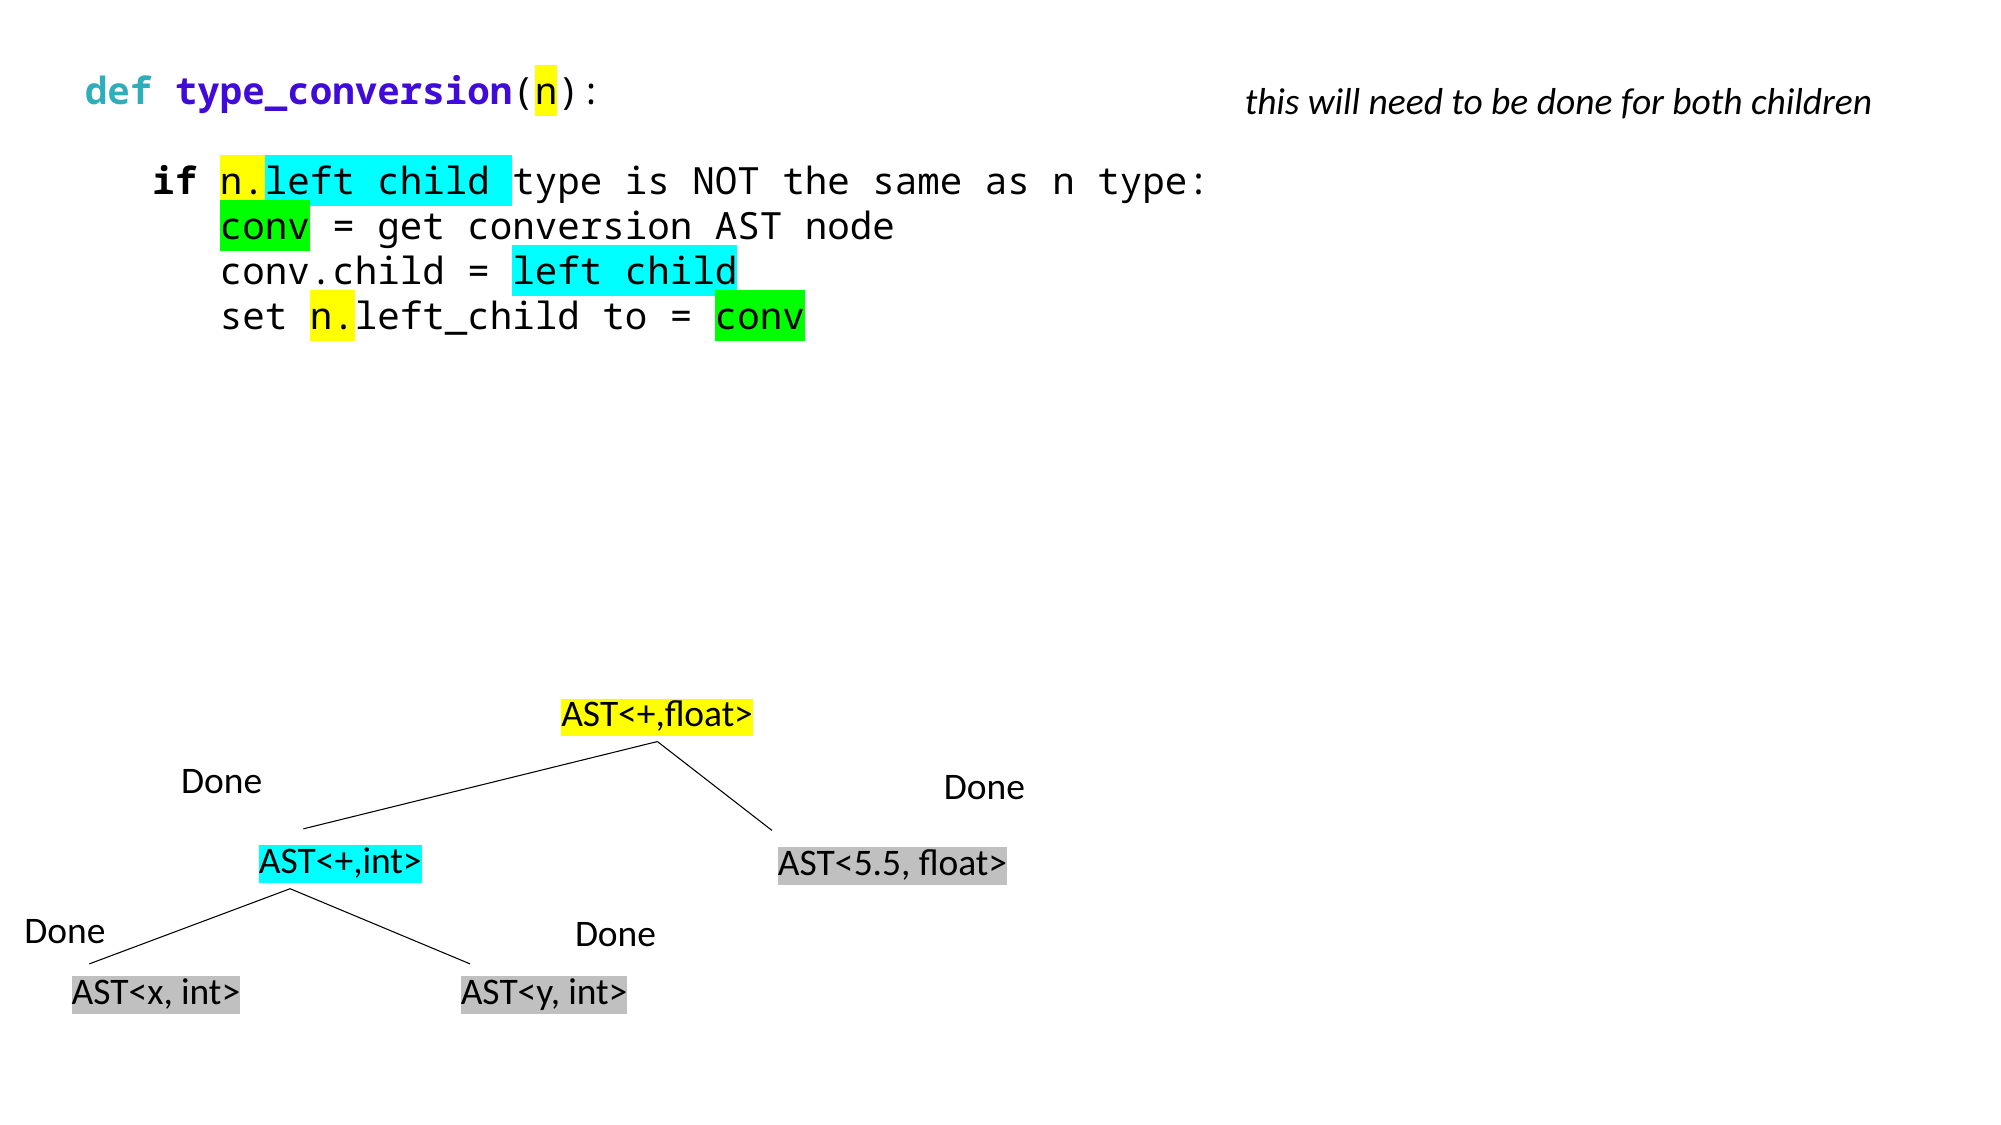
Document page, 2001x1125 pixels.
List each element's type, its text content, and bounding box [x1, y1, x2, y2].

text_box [89, 888, 290, 964]
text_box this will need to be done for both children [1230, 69, 1888, 130]
text_box Done [560, 901, 672, 962]
text_box AST<+,float> [546, 681, 769, 742]
text_box AST<5.5, float> [763, 830, 1023, 891]
text_box AST<+,int> [244, 828, 437, 888]
text_box Done [9, 898, 89, 959]
text_box def type_conversion(n): if n.left child type is NOT the same as n type: conv = get conversion AST node conv.child = left child set n.left_child to = conv [70, 59, 1225, 345]
text_box AST<y, int> [446, 959, 643, 1019]
text_box Done [166, 748, 278, 809]
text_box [290, 888, 471, 964]
text_box AST<x, int> [56, 959, 256, 1019]
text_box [303, 742, 657, 829]
text_box Done [929, 754, 1041, 814]
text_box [657, 742, 772, 831]
